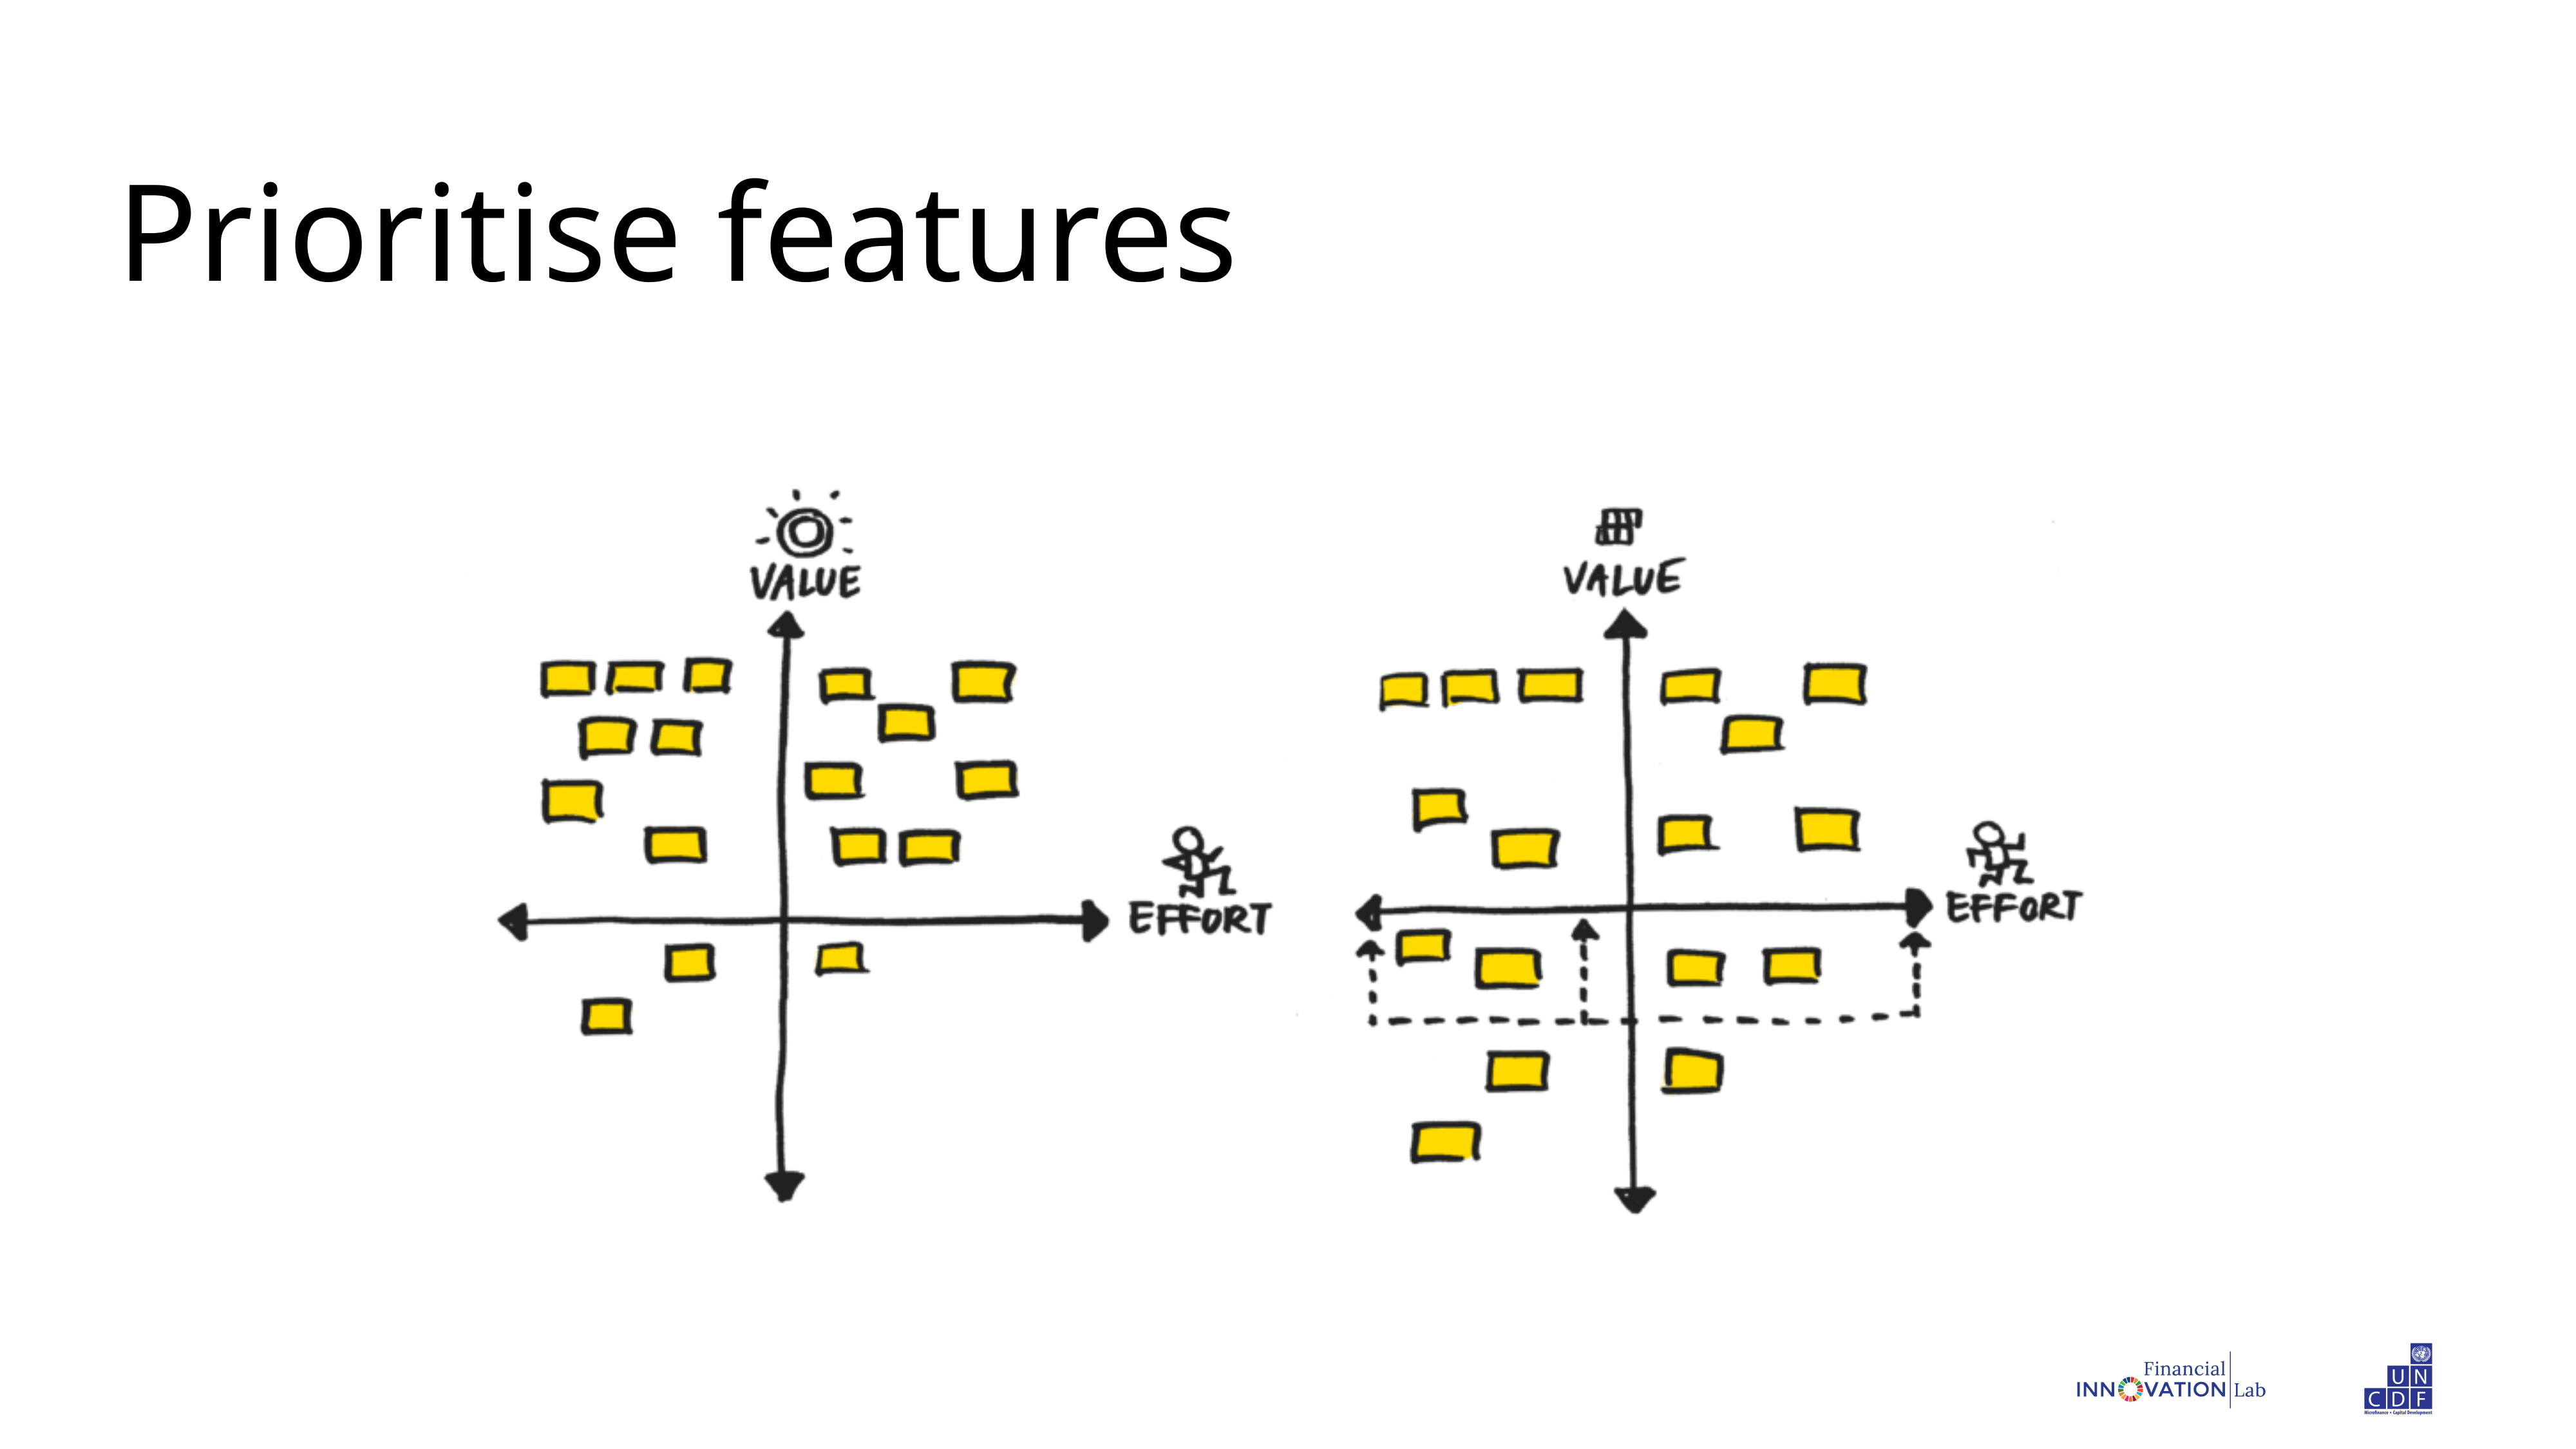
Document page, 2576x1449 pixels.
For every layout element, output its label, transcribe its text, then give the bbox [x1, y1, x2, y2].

picture [454, 289, 2295, 1421]
picture [2363, 1341, 2433, 1417]
text_box Prioritise features [109, 139, 1246, 316]
